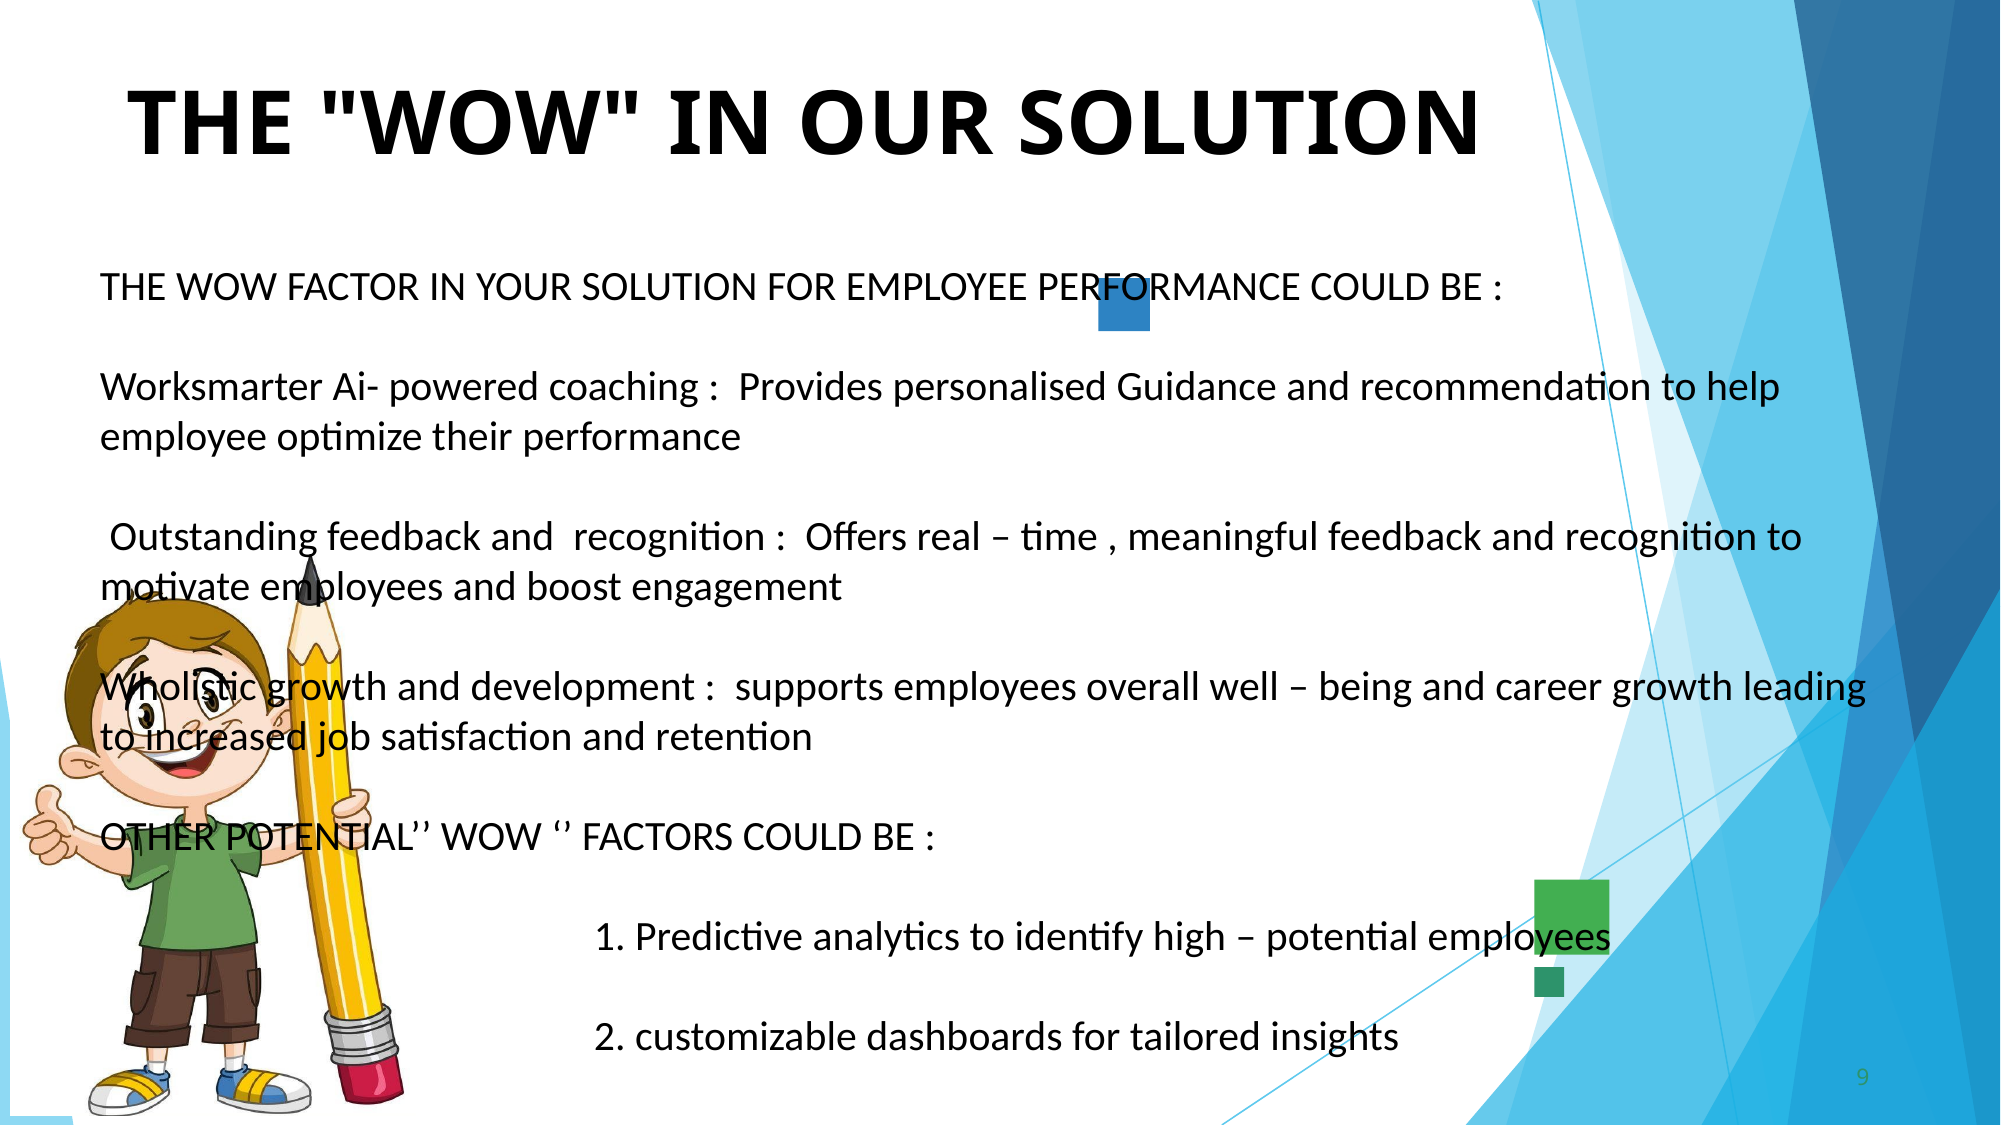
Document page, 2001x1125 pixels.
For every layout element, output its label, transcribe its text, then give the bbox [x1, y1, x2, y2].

picture [10, 554, 416, 1116]
text_box 9 [1849, 1061, 1888, 1095]
text_box [449, 386, 1850, 543]
list THE WOW FACTOR IN YOUR SOLUTION FOR EMPLOYEE PERFORMANCE COULD BE : Worksmarter Ai- powered coaching : Provides personalised Guidance and recommendation to help employee optimize their performance Outstanding feedback and recognition : Offers real – time , meaningful feedback and recognition to motivate employees and boost engagement Wholistic growth and development : supports employees overall well – being and career growth leading to increased job satisfaction and retention OTHER POTENTIAL’’ WOW ‘’ FACTORS COULD BE : 1. Predictive analytics to identify high – potential employees 2. customizable dashboards for tailored insights [99, 258, 1900, 1067]
title THE "WOW" IN OUR SOLUTION [123, 63, 1877, 254]
